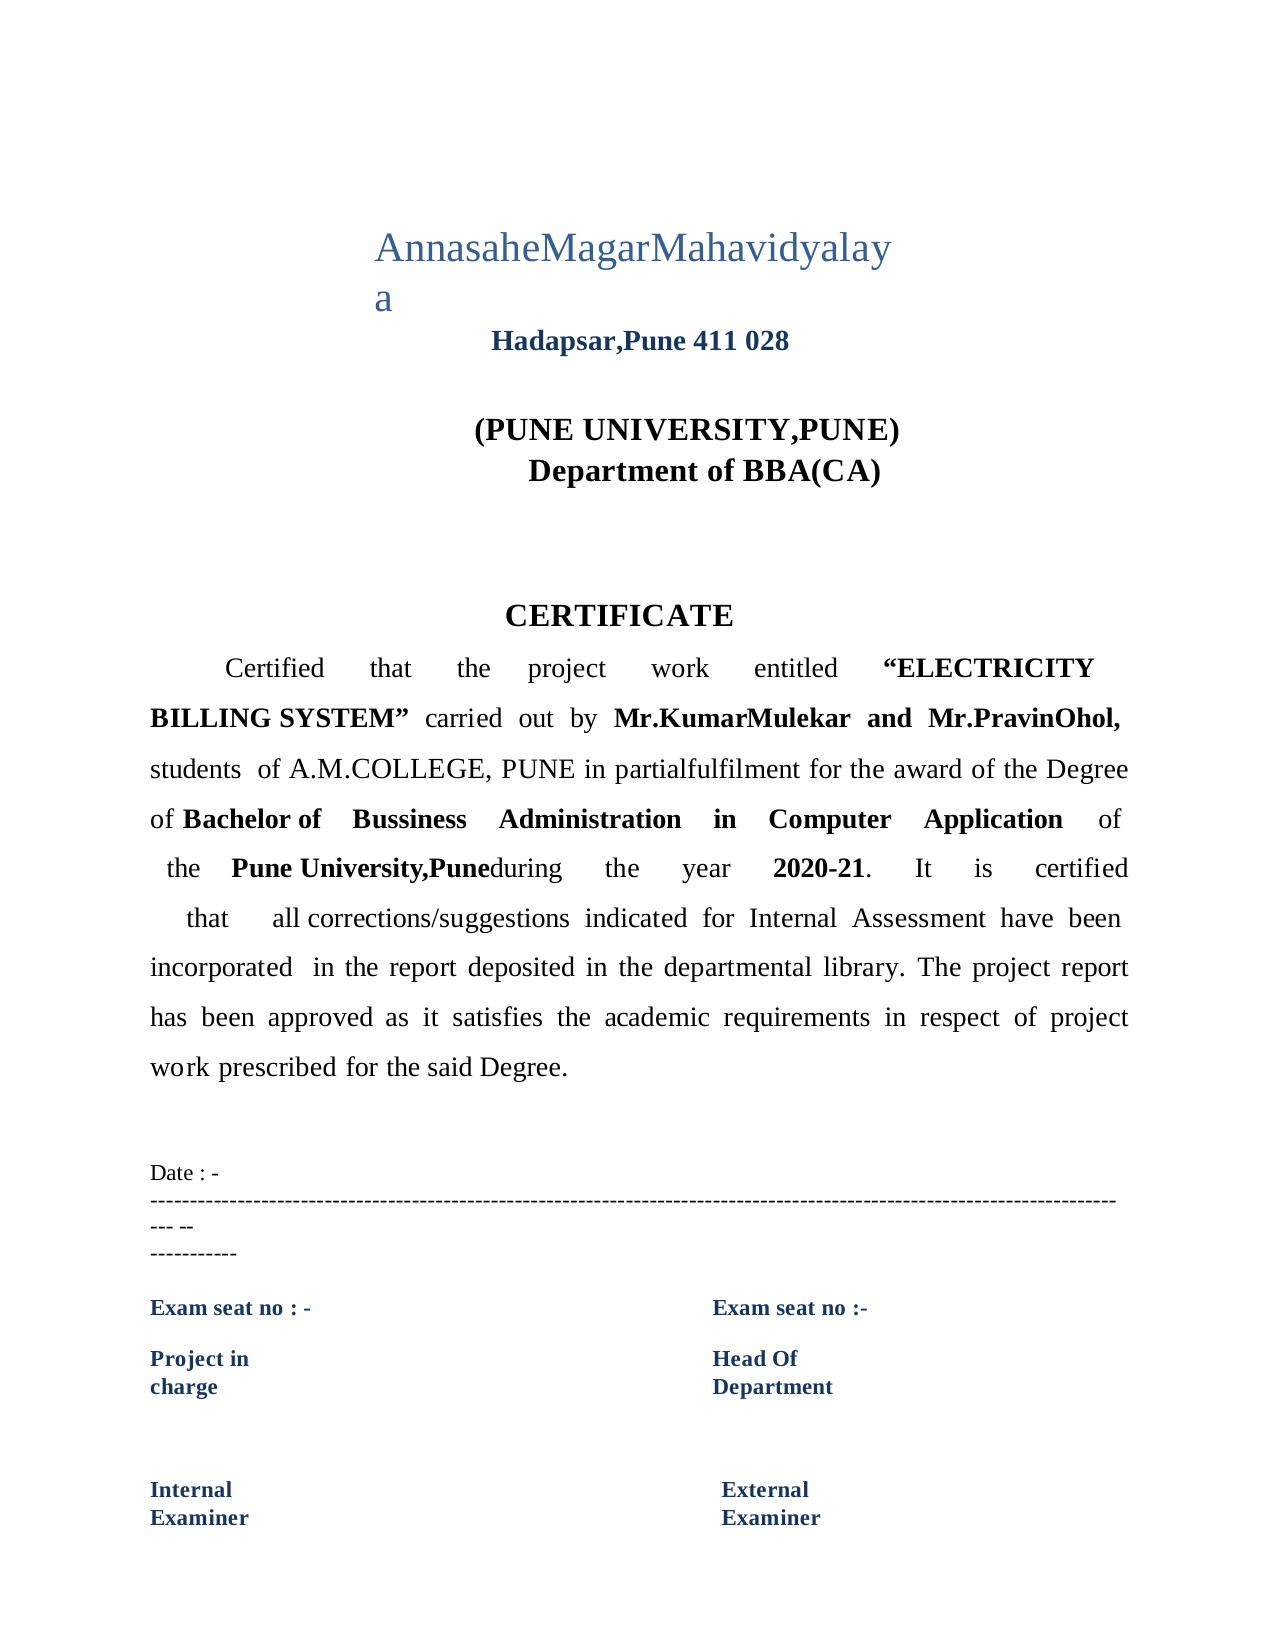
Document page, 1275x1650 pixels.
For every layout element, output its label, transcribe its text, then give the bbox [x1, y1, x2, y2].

text_box CERTIFICATE Certified that the project work entitled “ELECTRICITY BILLING SYSTEM” carried out by Mr.KumarMulekar and Mr.PravinOhol, students of A.M.COLLEGE, PUNE in partialfulfilment for the award of the Degree of Bachelor of Bussiness Administration in Computer Application of the Pune University,Puneduring the year 2020-21. It is certified that all corrections/suggestions indicated for Internal Assessment have been incorporated in the report deposited in the departmental library. The project report has been approved as it satisfies the academic requirements in respect of project work prescribed for the said Degree. [147, 593, 1130, 1082]
text_box Head Of Department [710, 1343, 923, 1399]
text_box Project in charge [147, 1343, 321, 1399]
text_box Date : - ----------------------------------------------------------------------------------------------------------------------------- -- ----------- Exam seat no : - Exam seat no :- [147, 1158, 1122, 1321]
text_box AnnasaheMagarMahavidyalaya Hadapsar,Pune 411 028 (PUNE UNIVERSITY,PUNE) Department of BBA(CA) [372, 220, 906, 488]
text_box Internal Examiner [147, 1475, 336, 1530]
text_box External Examiner [719, 1475, 911, 1530]
